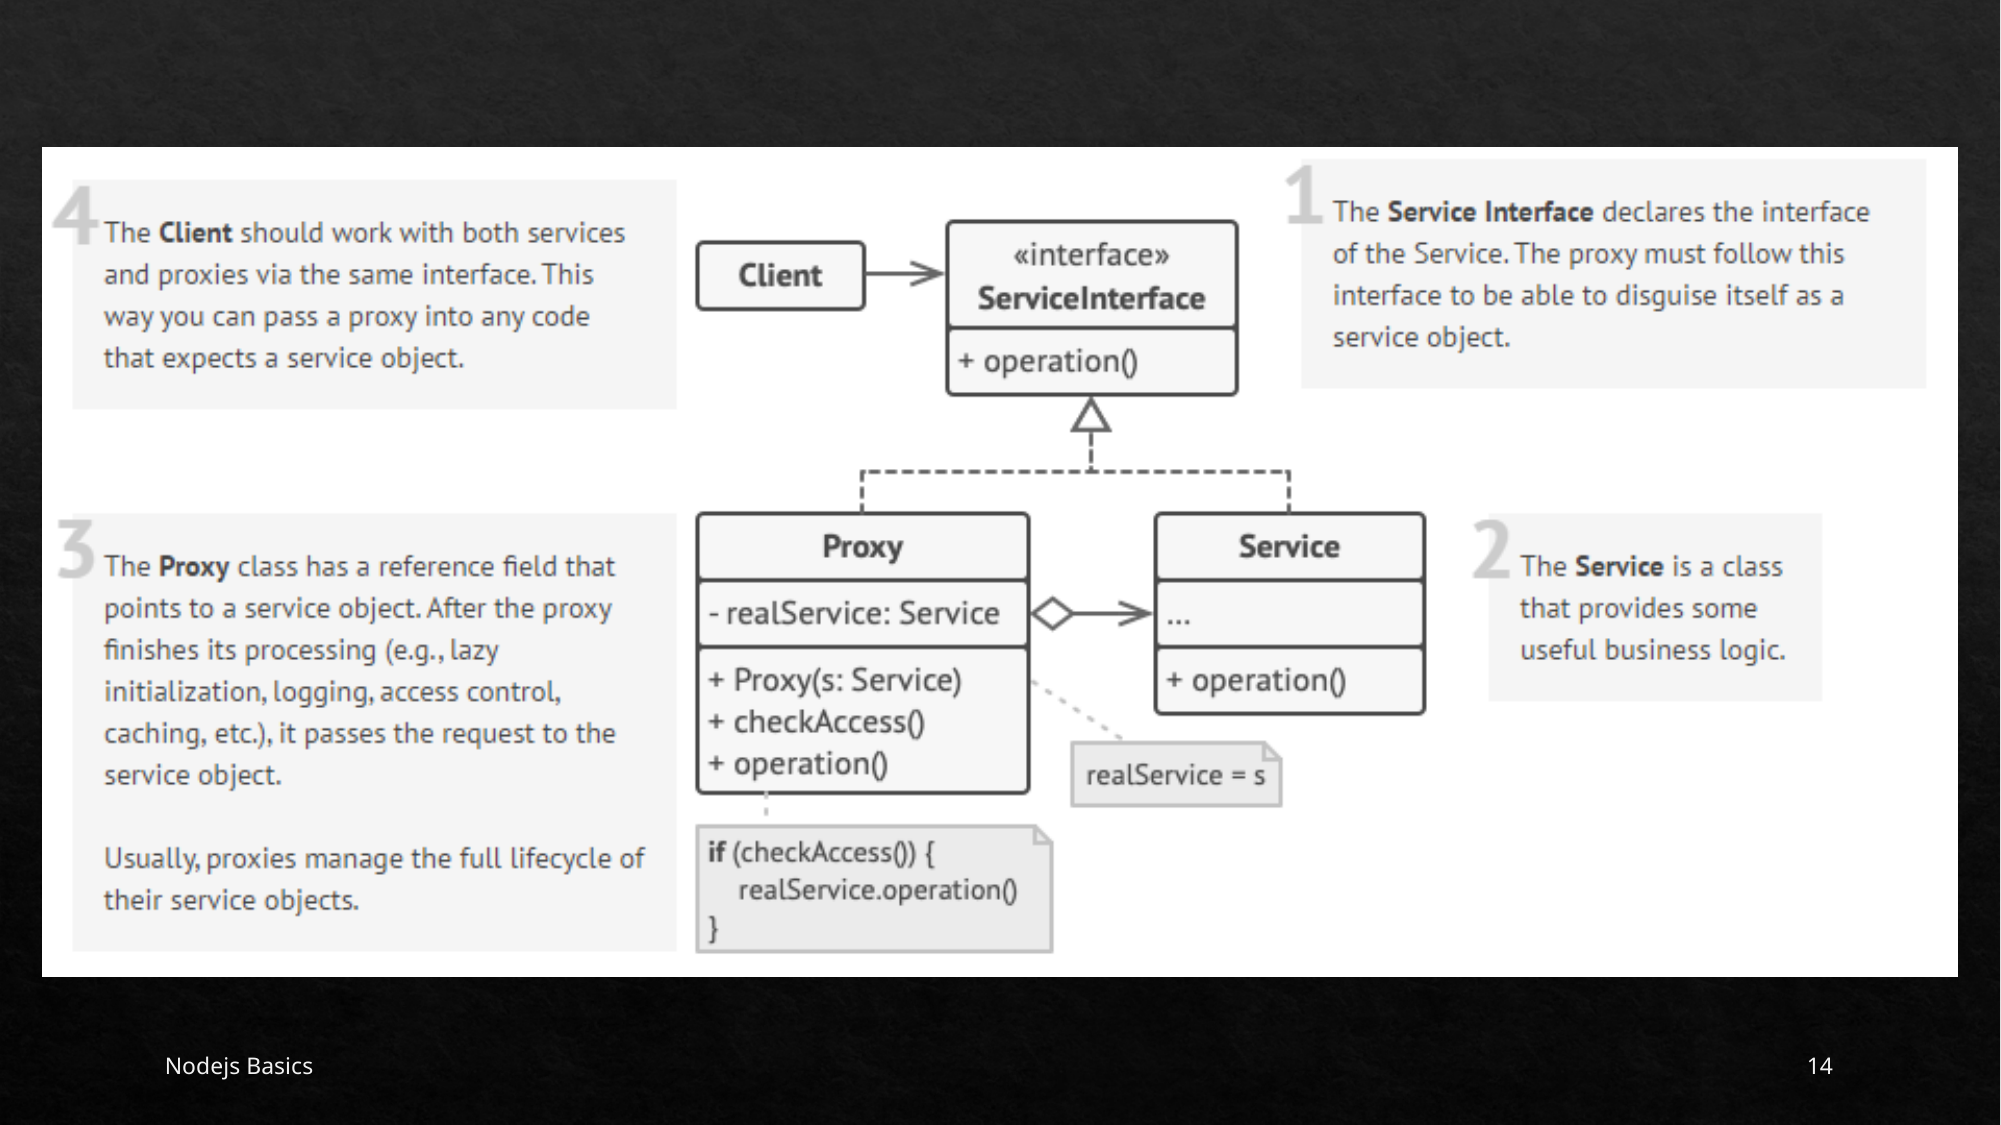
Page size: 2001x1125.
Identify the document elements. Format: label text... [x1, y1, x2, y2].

picture [41, 147, 1959, 978]
slide_number 14 [1724, 1037, 1849, 1098]
footer Nodejs Basics [149, 1037, 1245, 1098]
